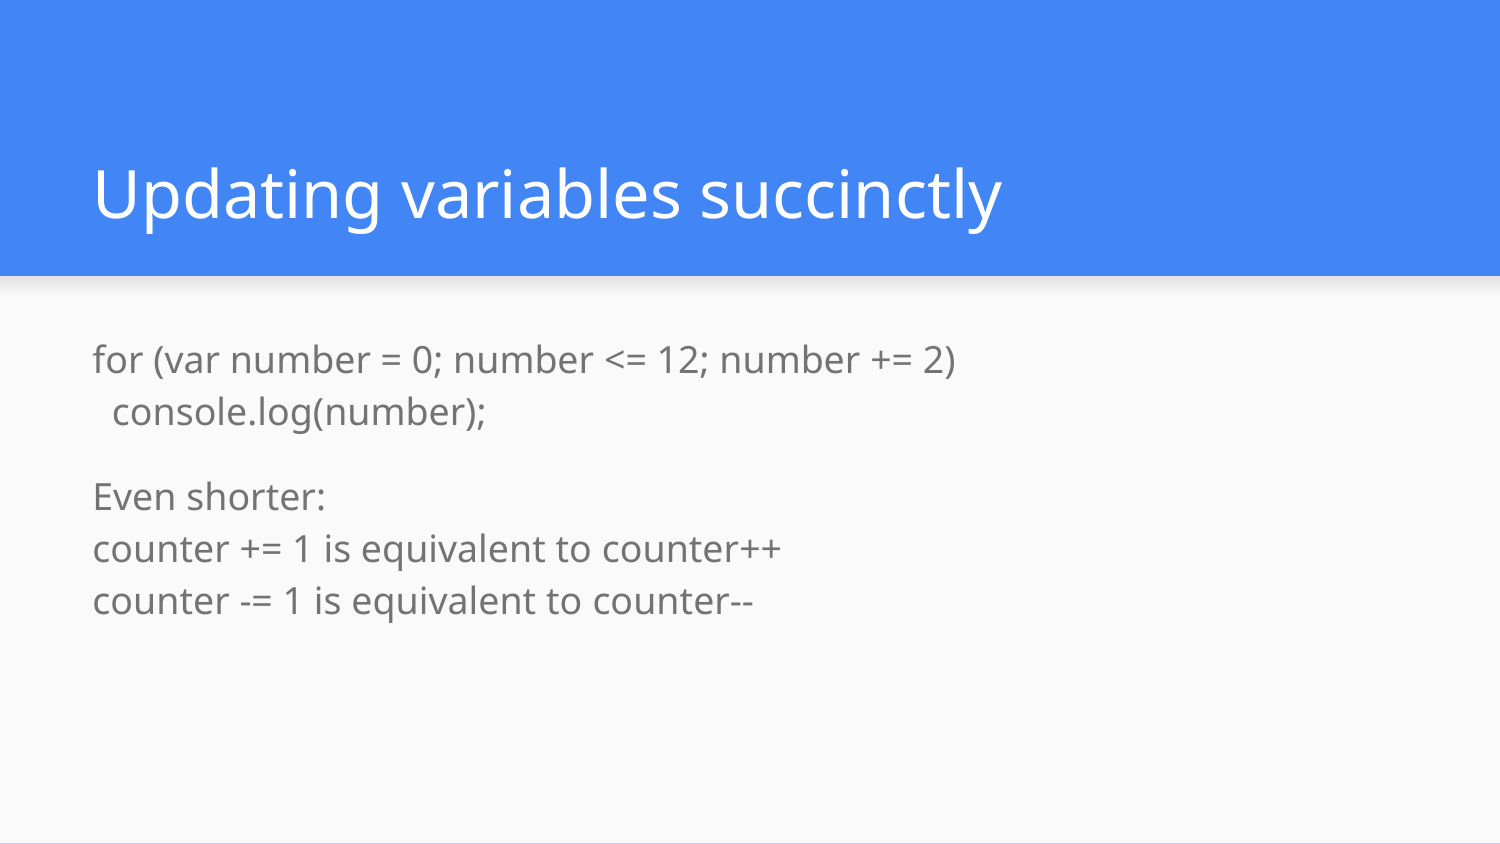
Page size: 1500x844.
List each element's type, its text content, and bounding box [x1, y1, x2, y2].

list for (var number = 0; number <= 12; number += 2) console.log(number); Even shorter: counter += 1 is equivalent to counter++ counter -= 1 is equivalent to counter-- [77, 314, 1427, 760]
title Updating variables succinctly [77, 121, 1427, 248]
